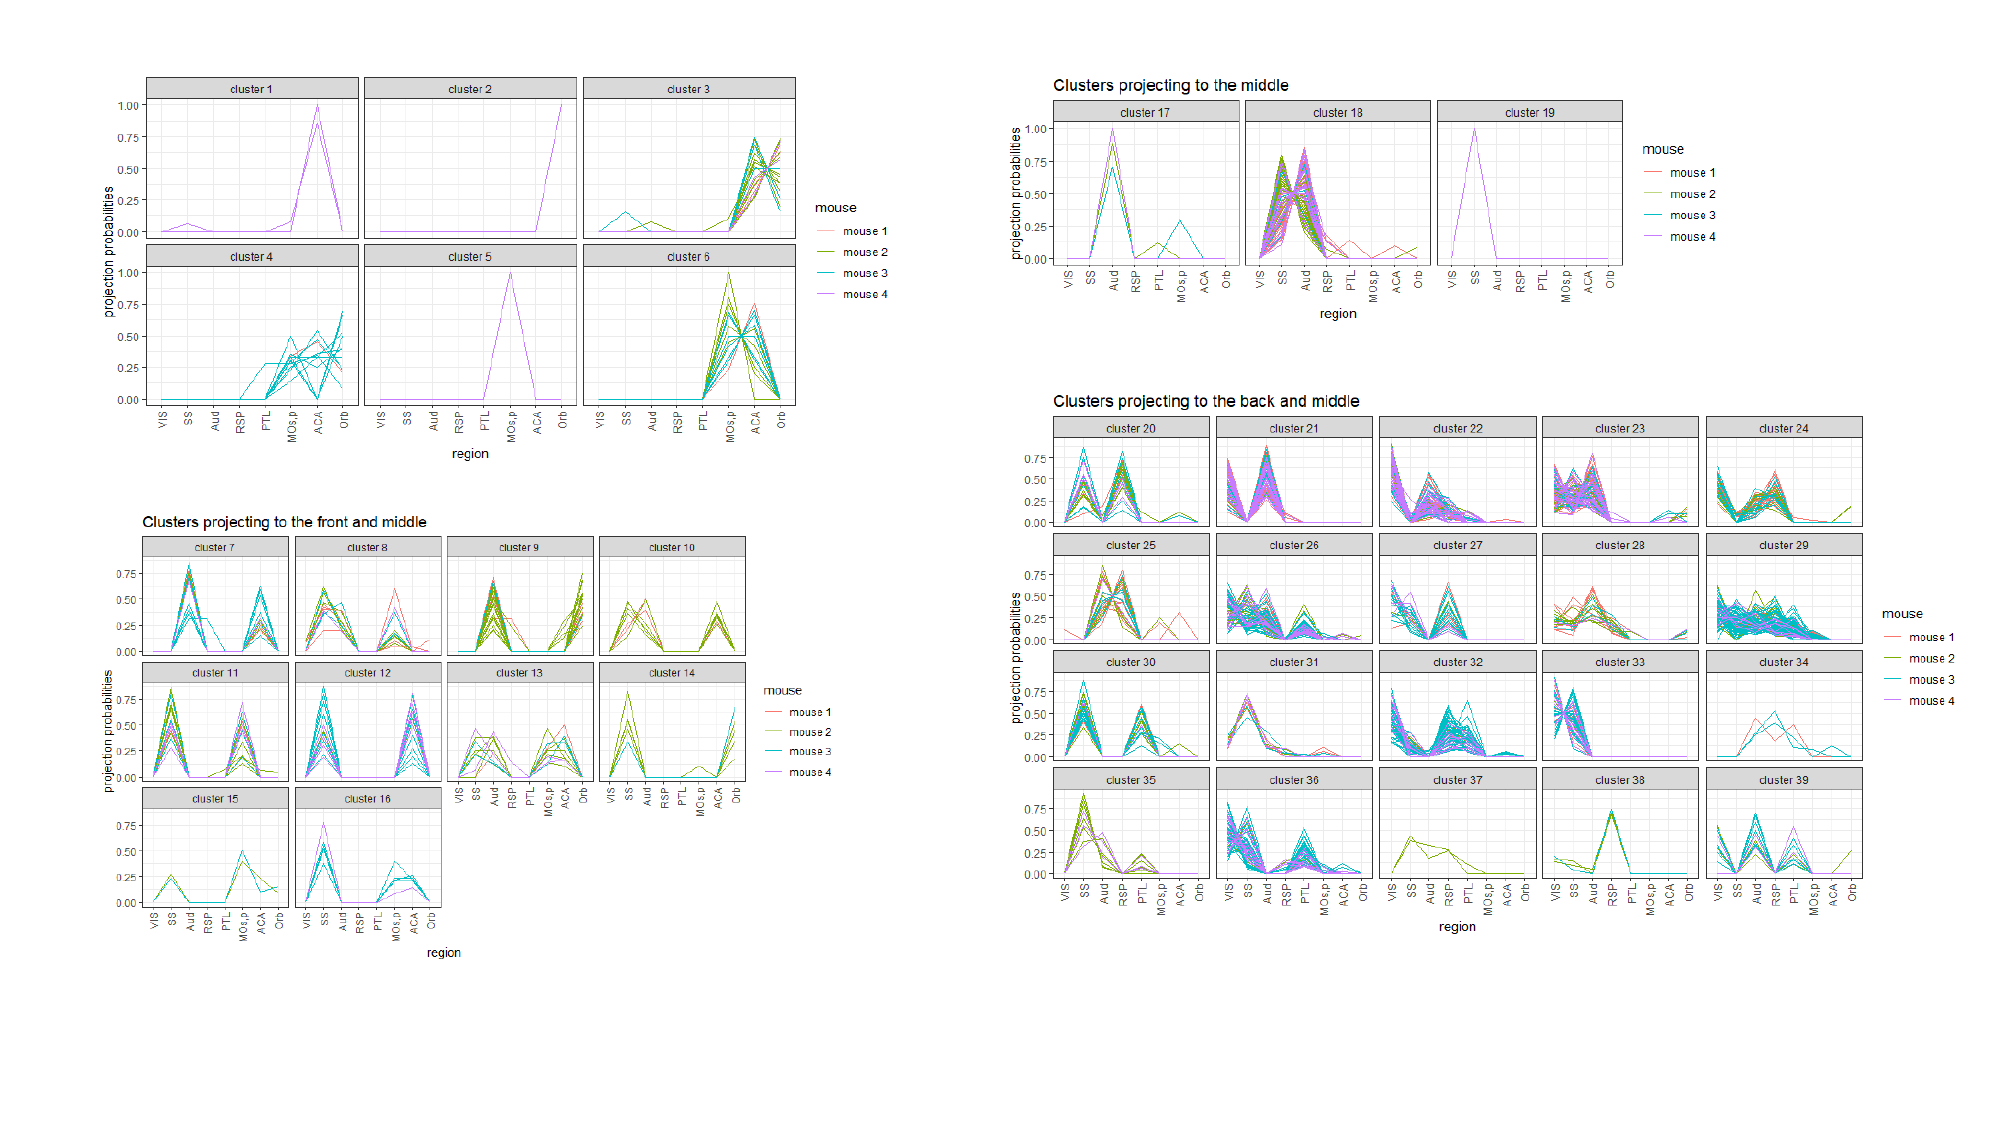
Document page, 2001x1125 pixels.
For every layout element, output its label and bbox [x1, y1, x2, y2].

picture [1001, 70, 1727, 327]
picture [1001, 386, 1966, 940]
picture [94, 70, 899, 467]
picture [94, 508, 842, 965]
